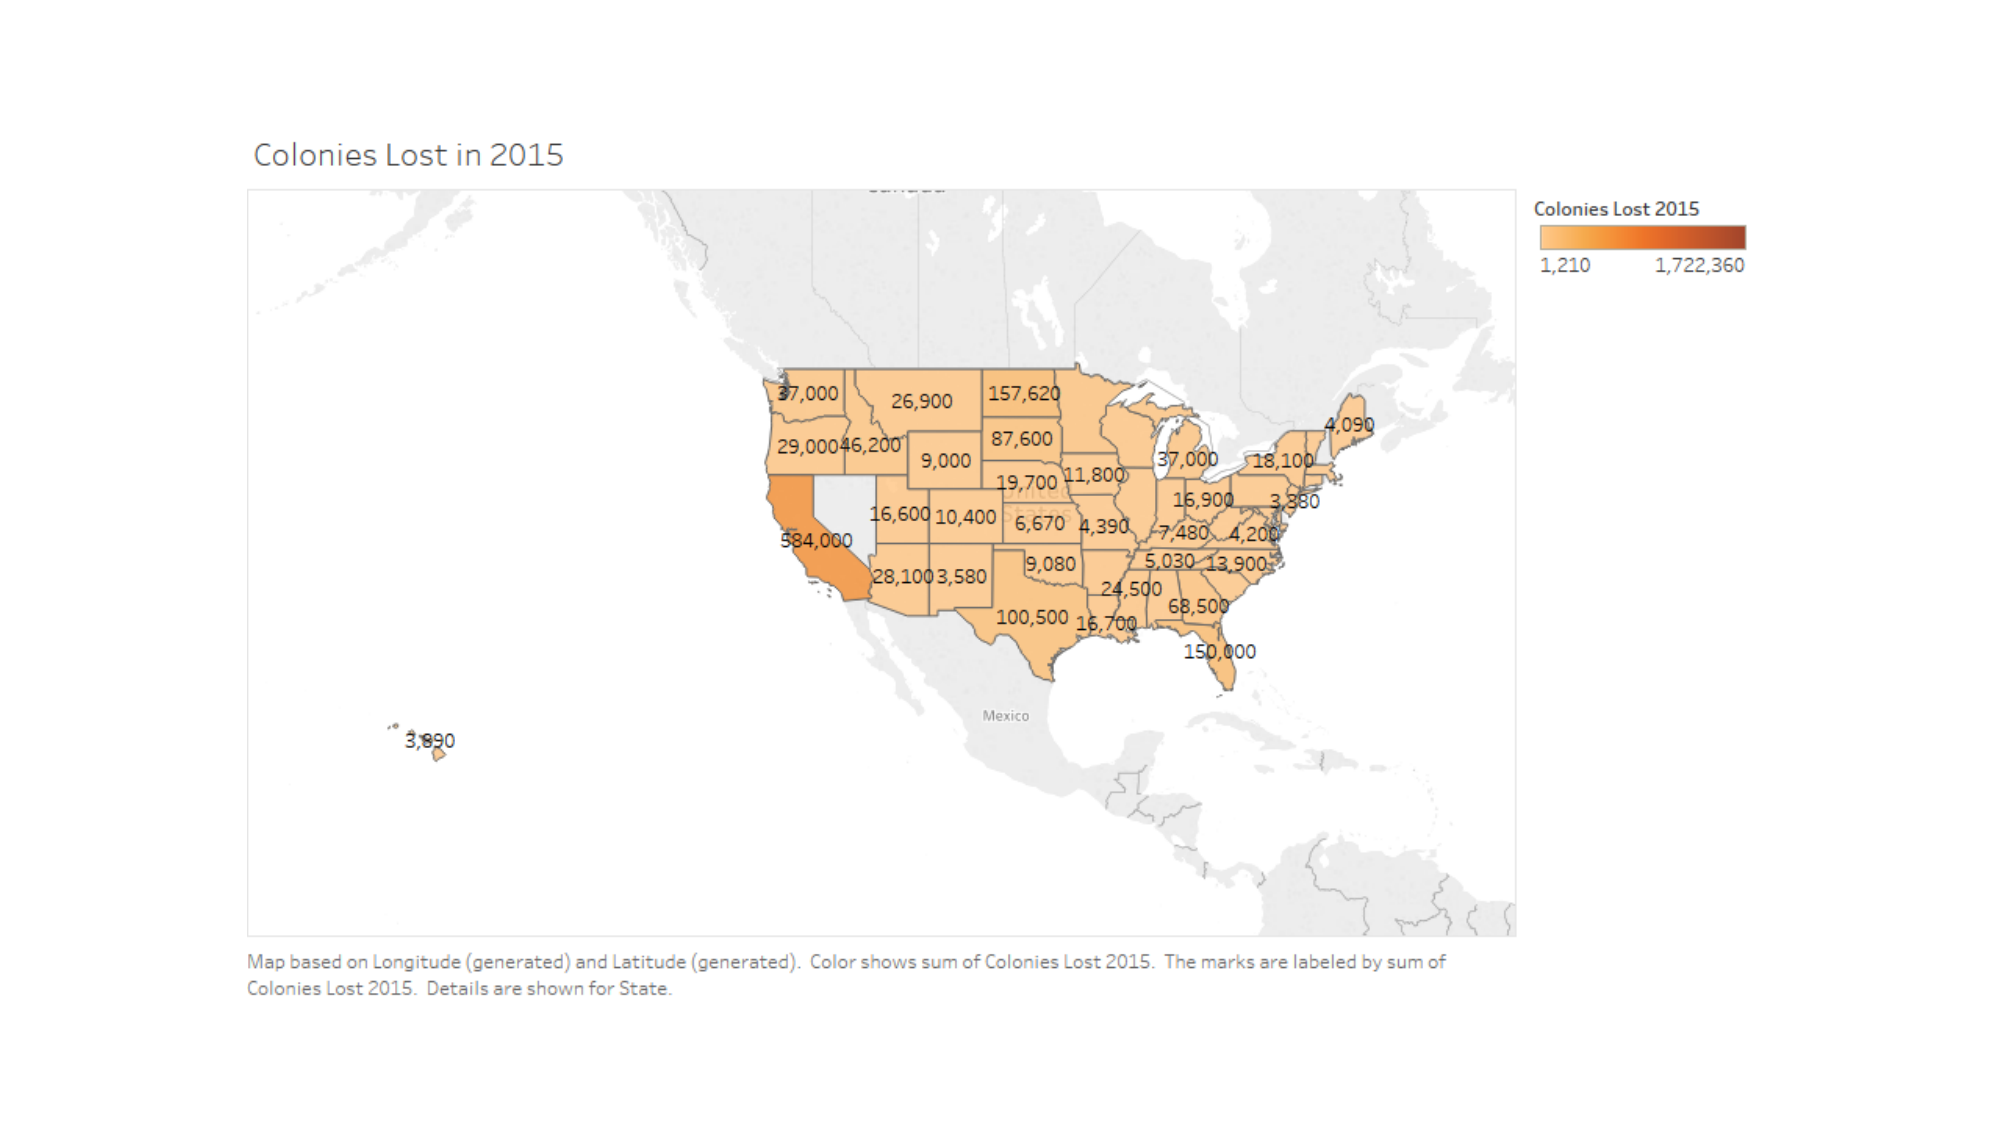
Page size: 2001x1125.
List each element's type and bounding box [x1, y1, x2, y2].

picture [247, 122, 1753, 1003]
